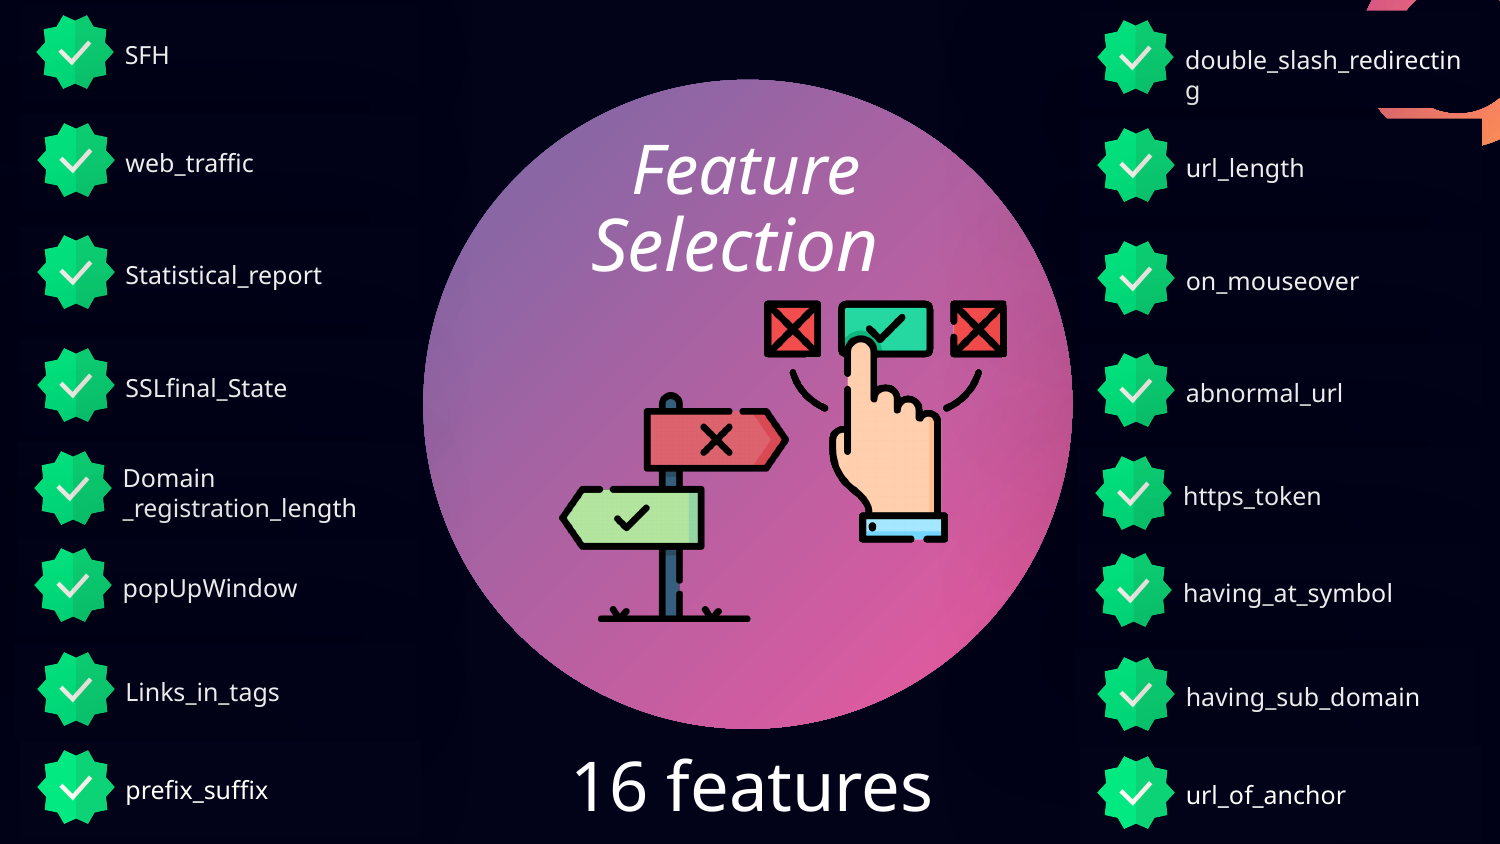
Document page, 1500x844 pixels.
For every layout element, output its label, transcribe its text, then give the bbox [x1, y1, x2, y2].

picture [559, 300, 1007, 622]
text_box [1079, 118, 1483, 217]
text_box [18, 4, 422, 103]
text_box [16, 441, 420, 537]
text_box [1076, 446, 1480, 543]
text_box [13, 643, 423, 741]
text_box Feature [620, 120, 1003, 193]
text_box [1079, 745, 1483, 844]
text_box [1079, 343, 1483, 442]
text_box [19, 225, 423, 324]
text_box [425, 79, 998, 729]
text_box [19, 113, 423, 211]
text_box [19, 740, 423, 839]
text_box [16, 538, 420, 636]
text_box Selection [579, 193, 1003, 342]
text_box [19, 338, 423, 436]
text_box [1486, 98, 1500, 144]
text_box 16 features [559, 737, 962, 833]
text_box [1074, 648, 1483, 747]
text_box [1079, 230, 1483, 329]
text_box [1078, 10, 1482, 109]
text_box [1076, 543, 1480, 642]
